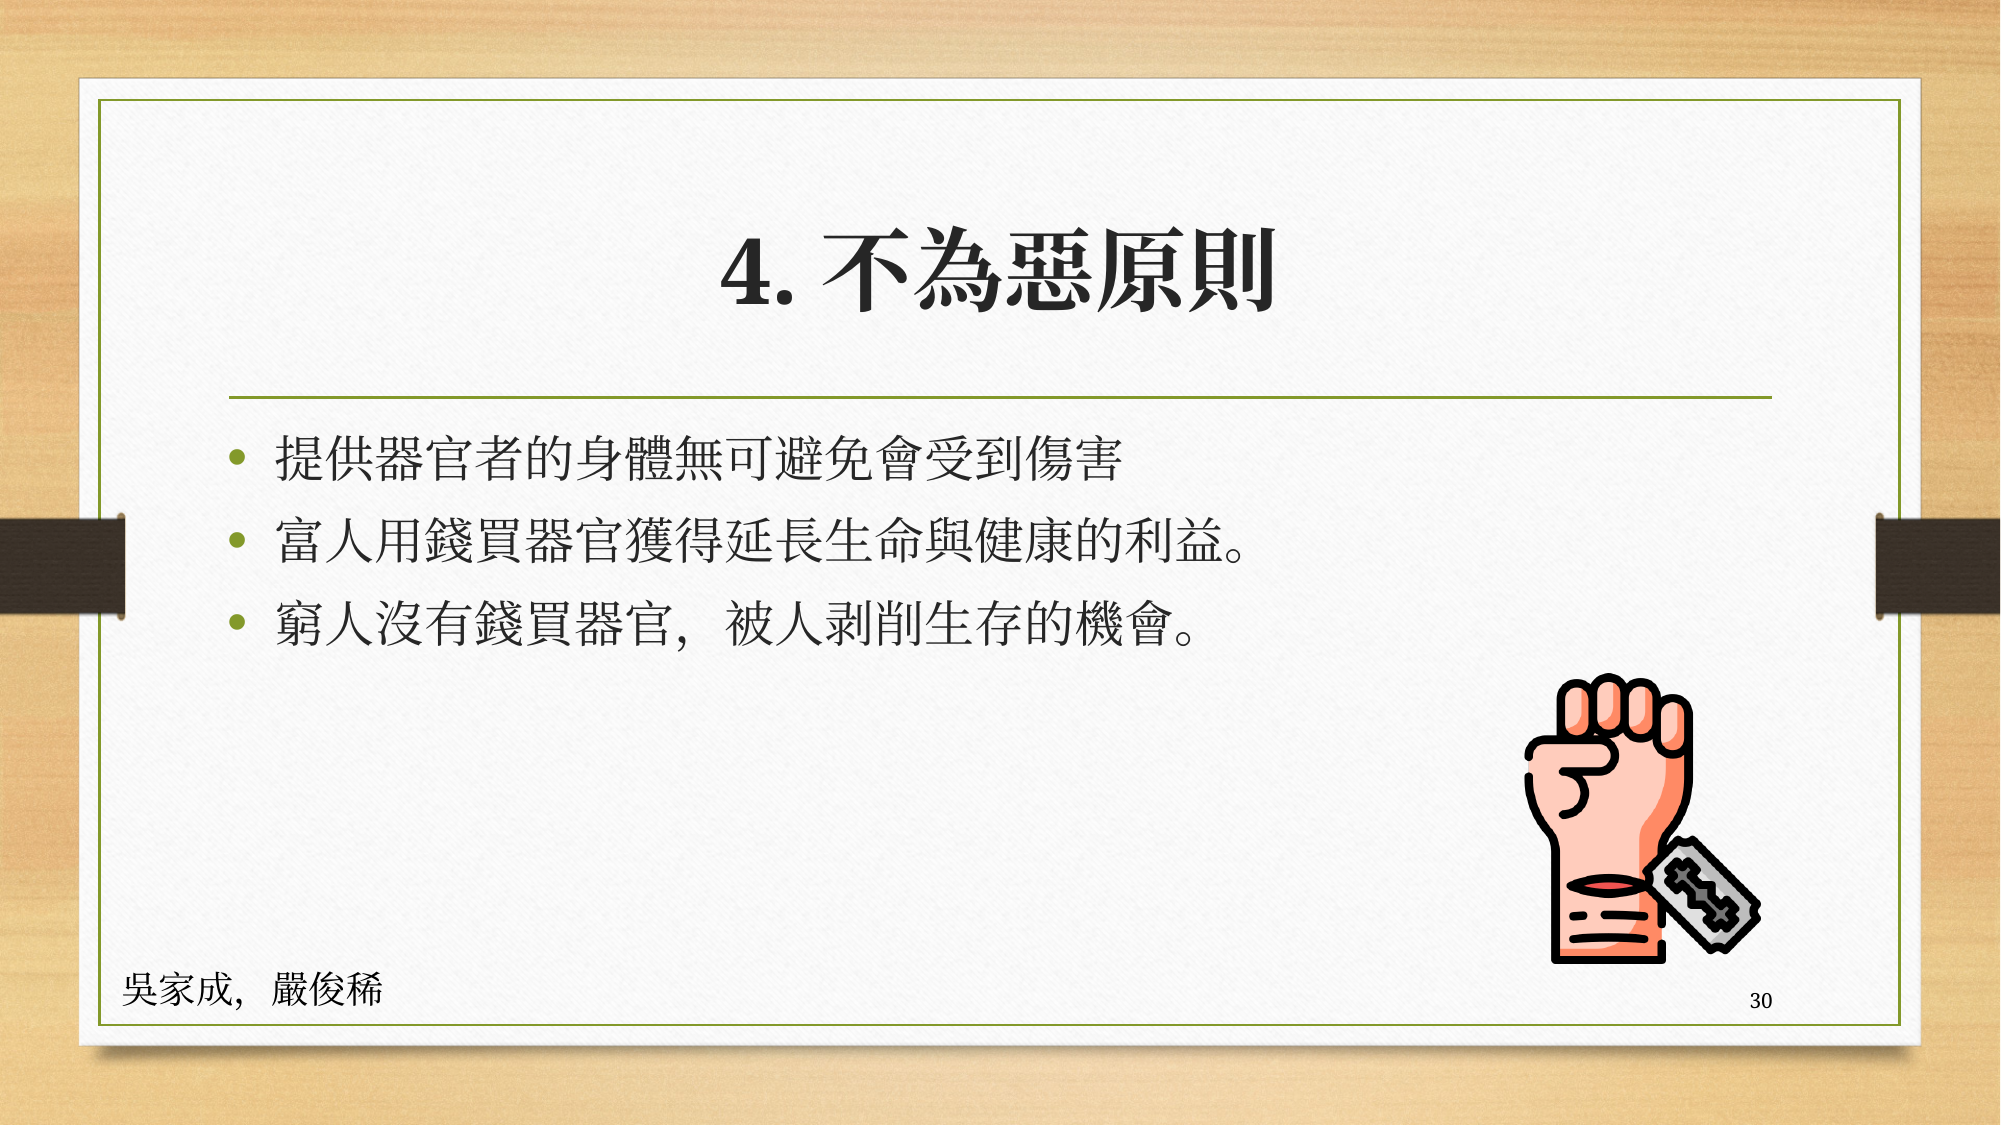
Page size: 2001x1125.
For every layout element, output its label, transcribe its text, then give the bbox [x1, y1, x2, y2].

slide_number 30 [1698, 979, 1788, 1025]
list 提供器官者的身體無可避免會受到傷害 富人用錢買器官獲得延長生命與健康的利益。 窮人沒有錢買器官，被人剥削生存的機會。 [212, 419, 1788, 964]
text_box 吳家成，嚴俊稀 [106, 958, 513, 1019]
title 4.不為惡原則 [212, 161, 1788, 375]
picture [0, 0, 2001, 1125]
